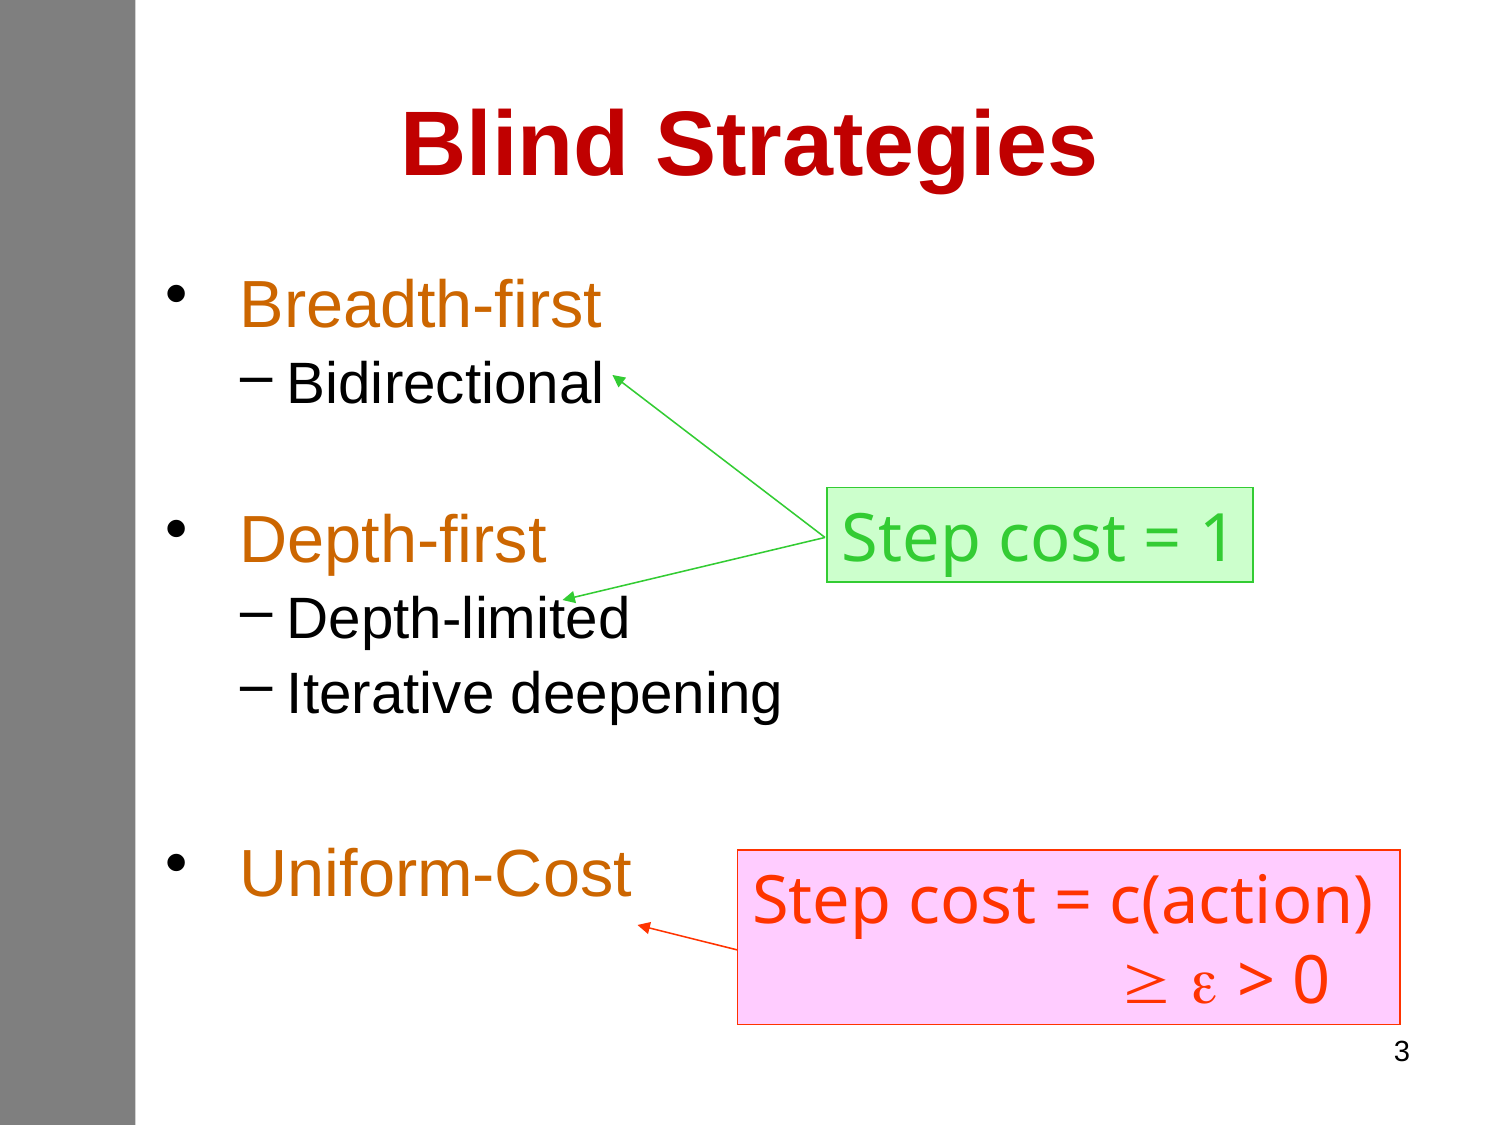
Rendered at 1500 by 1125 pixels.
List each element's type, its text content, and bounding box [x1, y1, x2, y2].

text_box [637, 849, 1401, 1027]
slide_number 3 [1074, 1024, 1426, 1103]
title Blind Strategies [75, 45, 1425, 233]
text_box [562, 374, 1256, 601]
list Breadth-first Bidirectional Depth-first Depth-limited Iterative deepening Uniform-Cost [150, 262, 1500, 1005]
